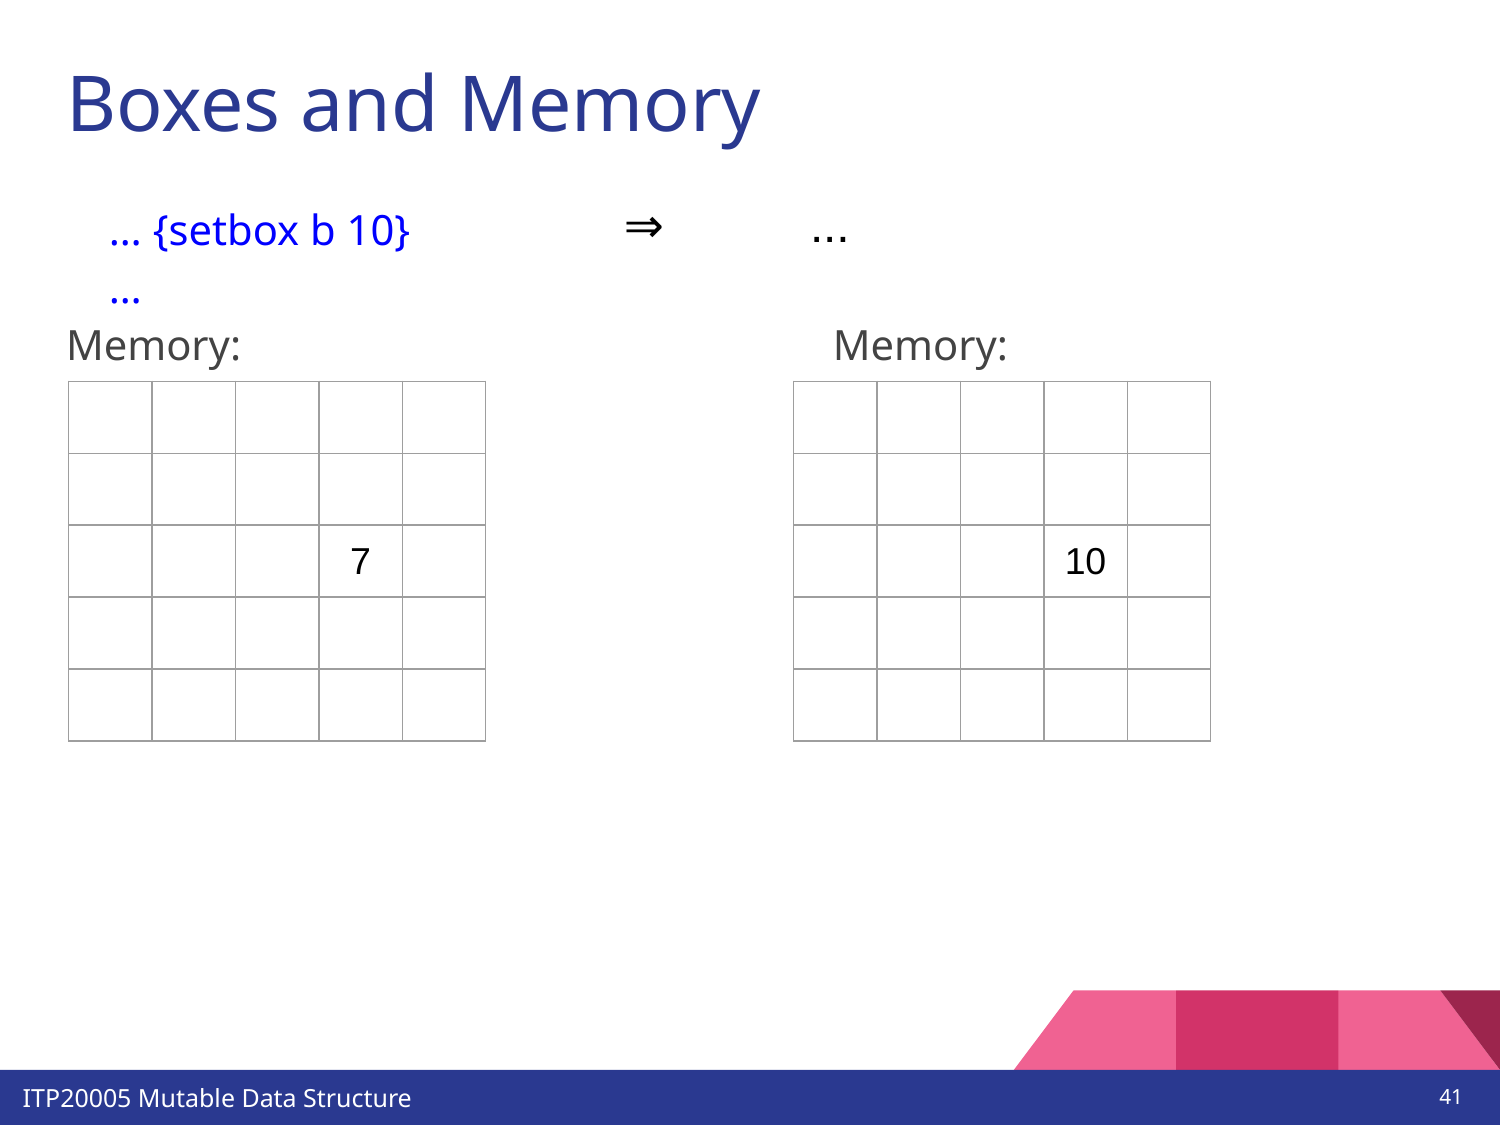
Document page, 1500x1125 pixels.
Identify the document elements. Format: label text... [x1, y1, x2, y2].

table_header [878, 382, 960, 453]
table_cell [878, 598, 960, 668]
text_box ⇒ ... [608, 179, 1225, 257]
table_cell [153, 598, 235, 668]
table_cell [1045, 598, 1127, 668]
table_cell [153, 454, 235, 524]
table_cell [320, 670, 402, 740]
table_cell [236, 670, 318, 740]
table_cell [794, 598, 876, 668]
table_cell [878, 526, 960, 596]
table_cell [320, 598, 402, 668]
table_cell [1128, 526, 1210, 596]
table_cell [878, 454, 960, 524]
table_cell [236, 526, 318, 596]
table_cell [961, 526, 1043, 596]
table_cell [878, 670, 960, 740]
table_cell [1128, 598, 1210, 668]
table_cell [403, 670, 485, 740]
table_cell [1045, 454, 1127, 524]
table_cell [236, 454, 318, 524]
table_cell [961, 598, 1043, 668]
table_cell [1045, 670, 1127, 740]
list … {setbox b 10} … Memory: Memory: [51, 181, 1500, 991]
table_header [403, 382, 485, 453]
table_cell [69, 598, 151, 668]
table_cell 7 [320, 526, 402, 596]
table_header [961, 382, 1043, 453]
table_cell [69, 454, 151, 524]
table_cell [403, 526, 485, 596]
table_header [794, 382, 876, 453]
table_cell [403, 598, 485, 668]
table_header [236, 382, 318, 453]
table_cell [320, 454, 402, 524]
table_cell 10 [1045, 526, 1127, 596]
table_header [320, 382, 402, 453]
table_cell [236, 598, 318, 668]
table_cell [69, 670, 151, 740]
table_cell [794, 670, 876, 740]
table_header [1128, 382, 1210, 453]
table_cell [153, 526, 235, 596]
table_cell [403, 454, 485, 524]
table_cell [961, 454, 1043, 524]
table_cell [1128, 454, 1210, 524]
table_cell [1128, 670, 1210, 740]
table_header [69, 382, 151, 453]
table_cell [69, 526, 151, 596]
table_cell [794, 454, 876, 524]
table_header [1045, 382, 1127, 453]
table_cell [961, 670, 1043, 740]
table_cell [794, 526, 876, 596]
title Boxes and Memory [51, 39, 1449, 173]
table_header [153, 382, 235, 453]
table_cell [153, 670, 235, 740]
slide_number ‹#› [1387, 1054, 1478, 1125]
